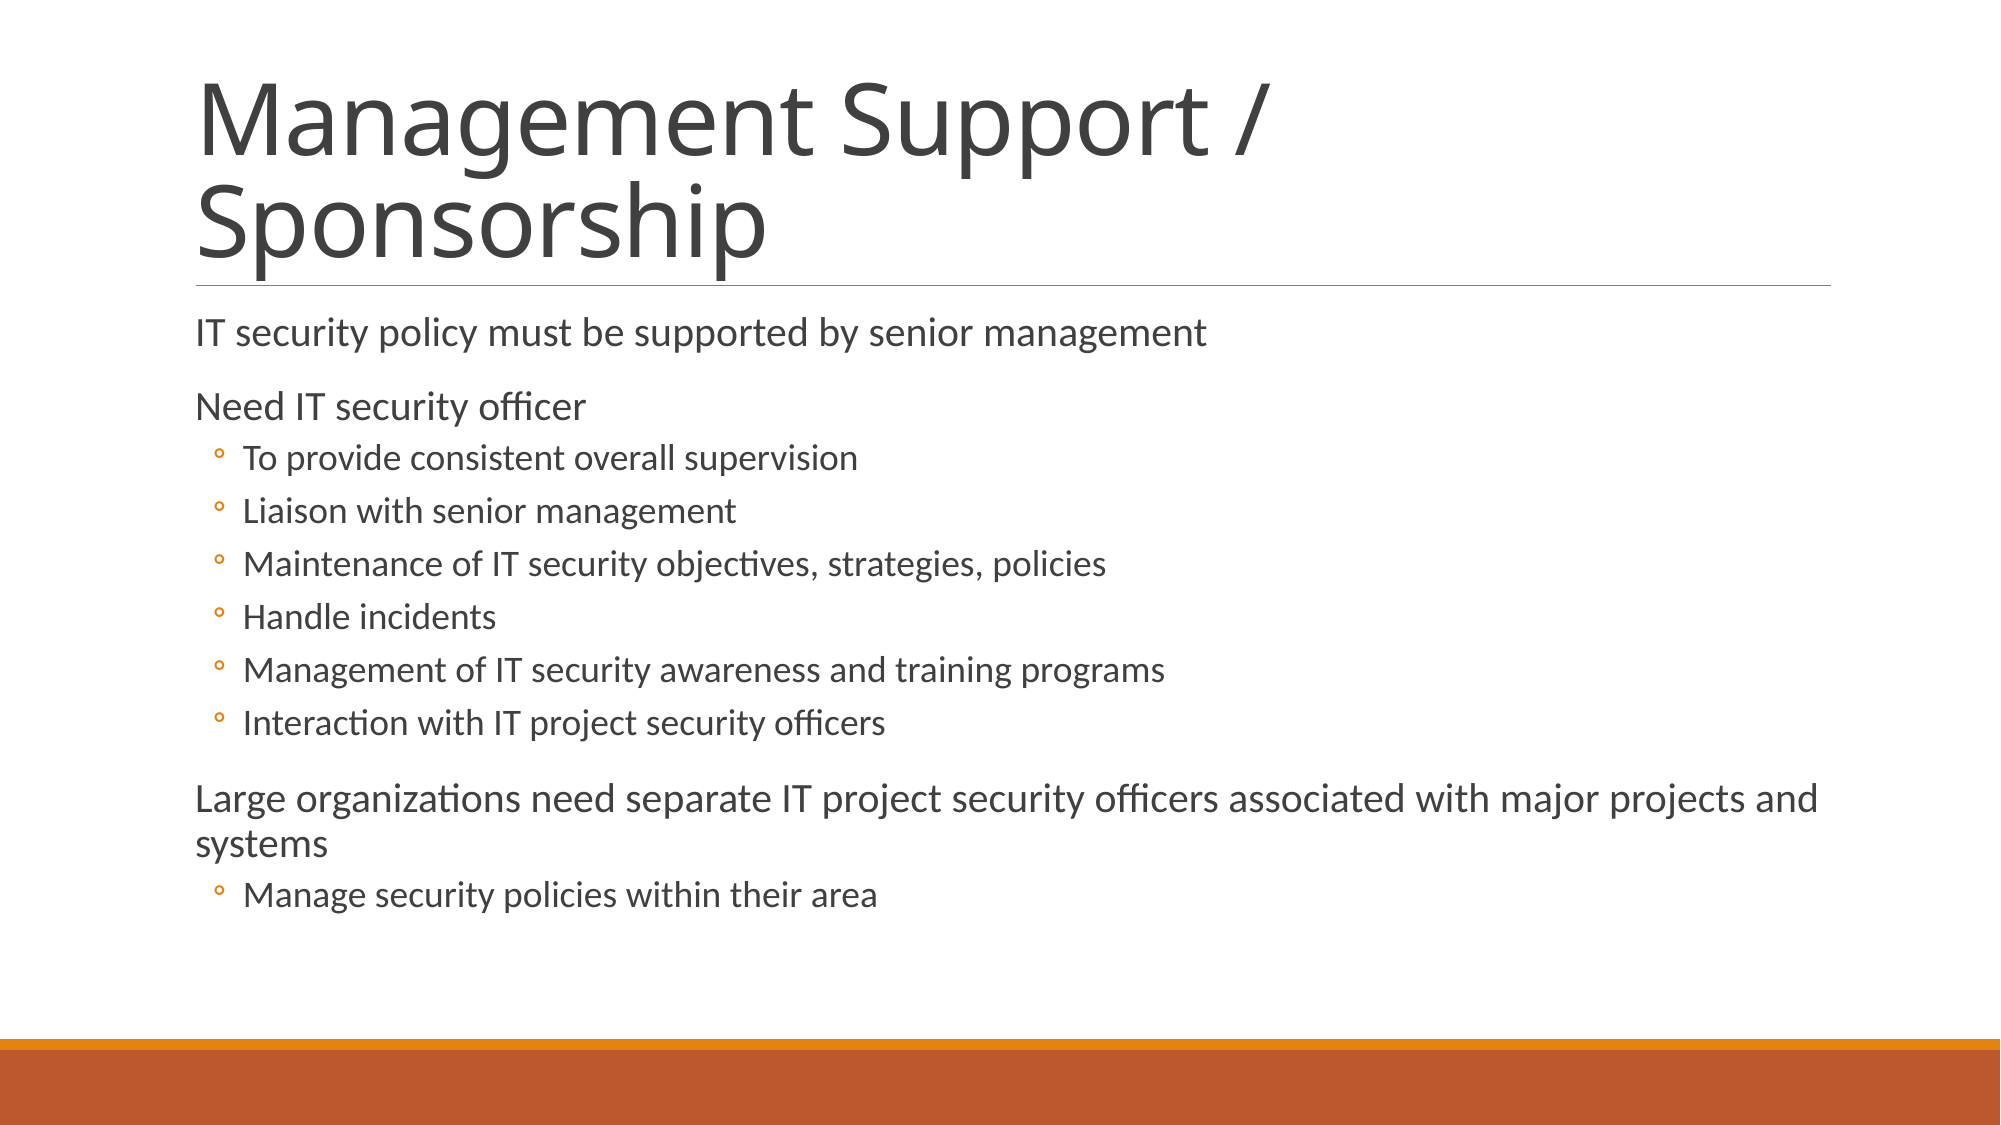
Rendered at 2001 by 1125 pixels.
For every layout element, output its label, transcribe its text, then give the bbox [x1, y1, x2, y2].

title Management Support / Sponsorship [180, 47, 1830, 285]
list IT security policy must be supported by senior management Need IT security officer To provide consistent overall supervision Liaison with senior management Maintenance of IT security objectives, strategies, policies Handle incidents Management of IT security awareness and training programs Interaction with IT project security officers Large organizations need separate IT project security officers associated with major projects and systems Manage security policies within their area [180, 302, 1830, 963]
